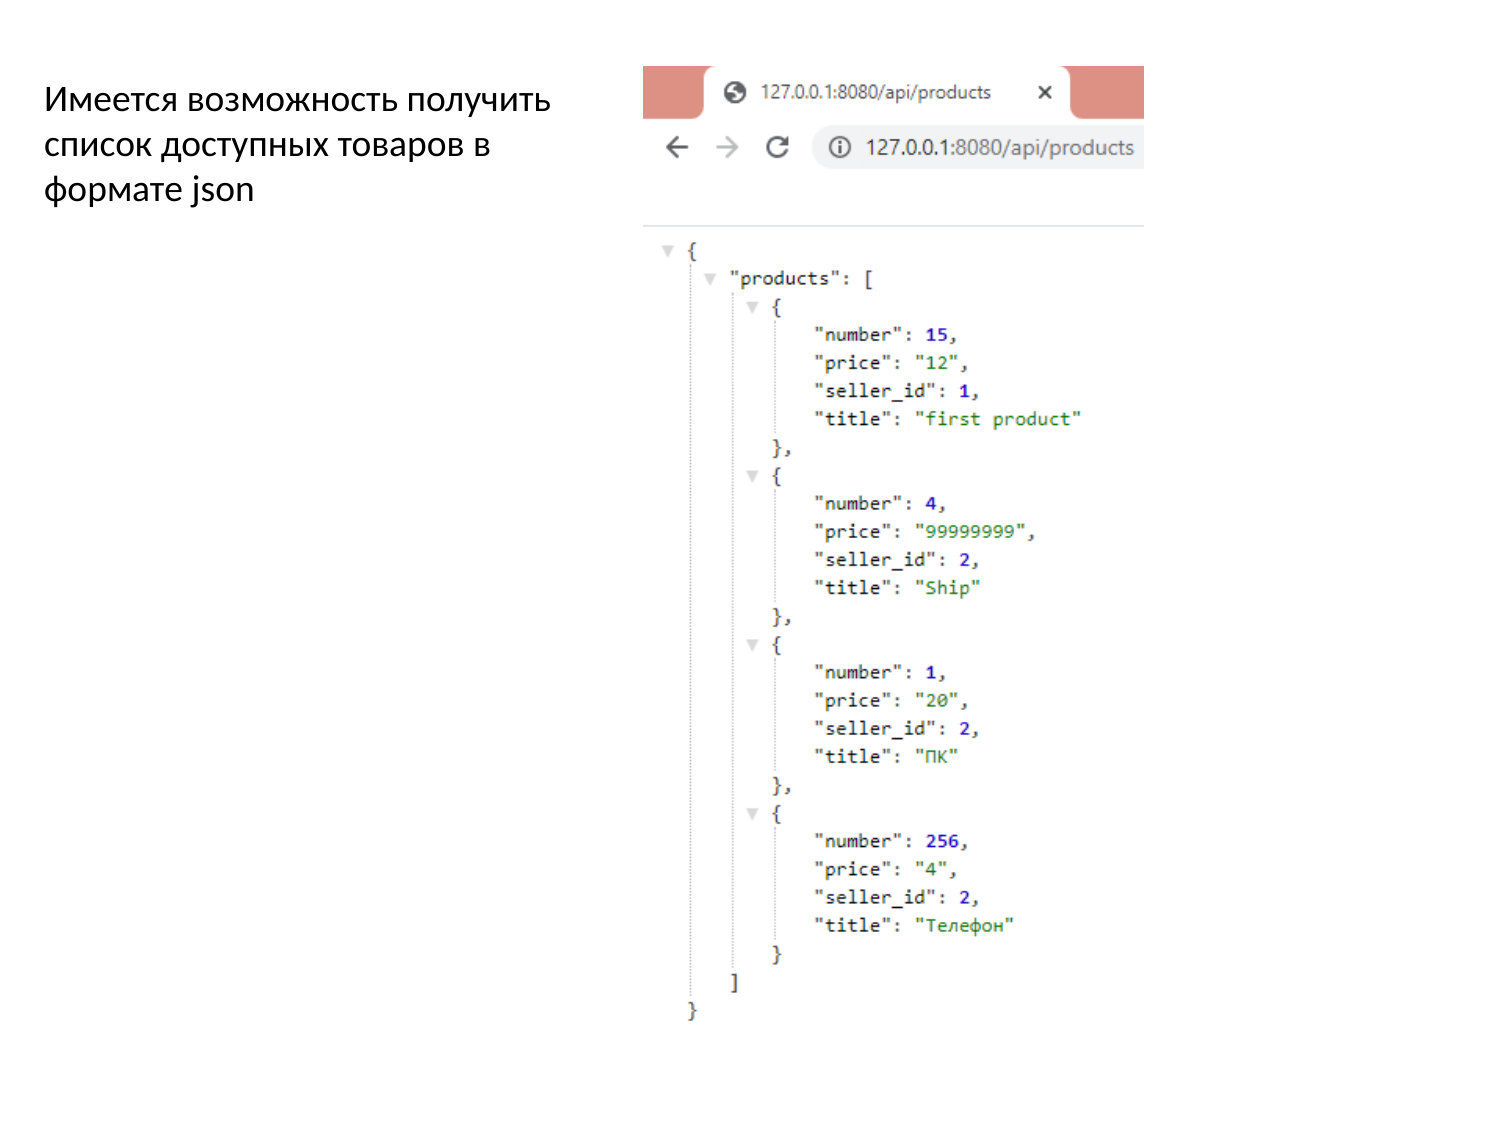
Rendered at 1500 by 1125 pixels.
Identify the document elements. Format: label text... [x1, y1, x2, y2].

picture [643, 66, 1144, 1058]
text_box Имеется возможность получить список доступных товаров в формате json [29, 66, 609, 217]
